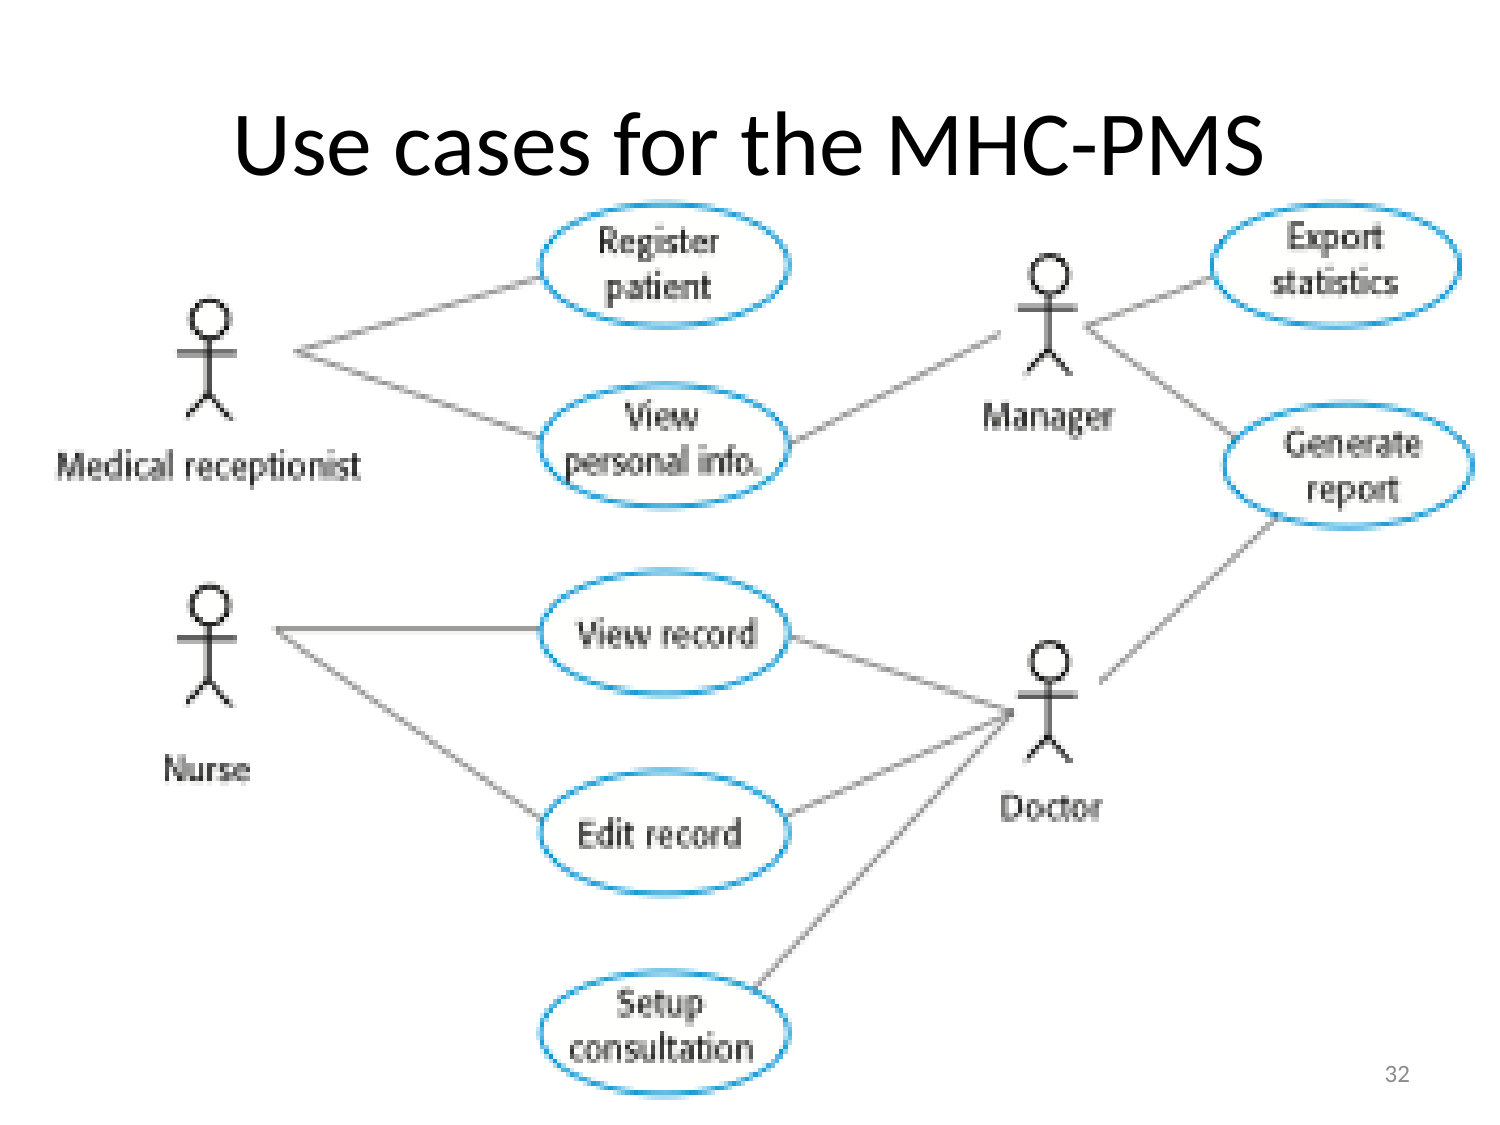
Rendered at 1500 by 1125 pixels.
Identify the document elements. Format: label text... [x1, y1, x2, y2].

picture [49, 199, 1476, 1101]
title Use cases for the MHC-PMS [75, 45, 1425, 198]
